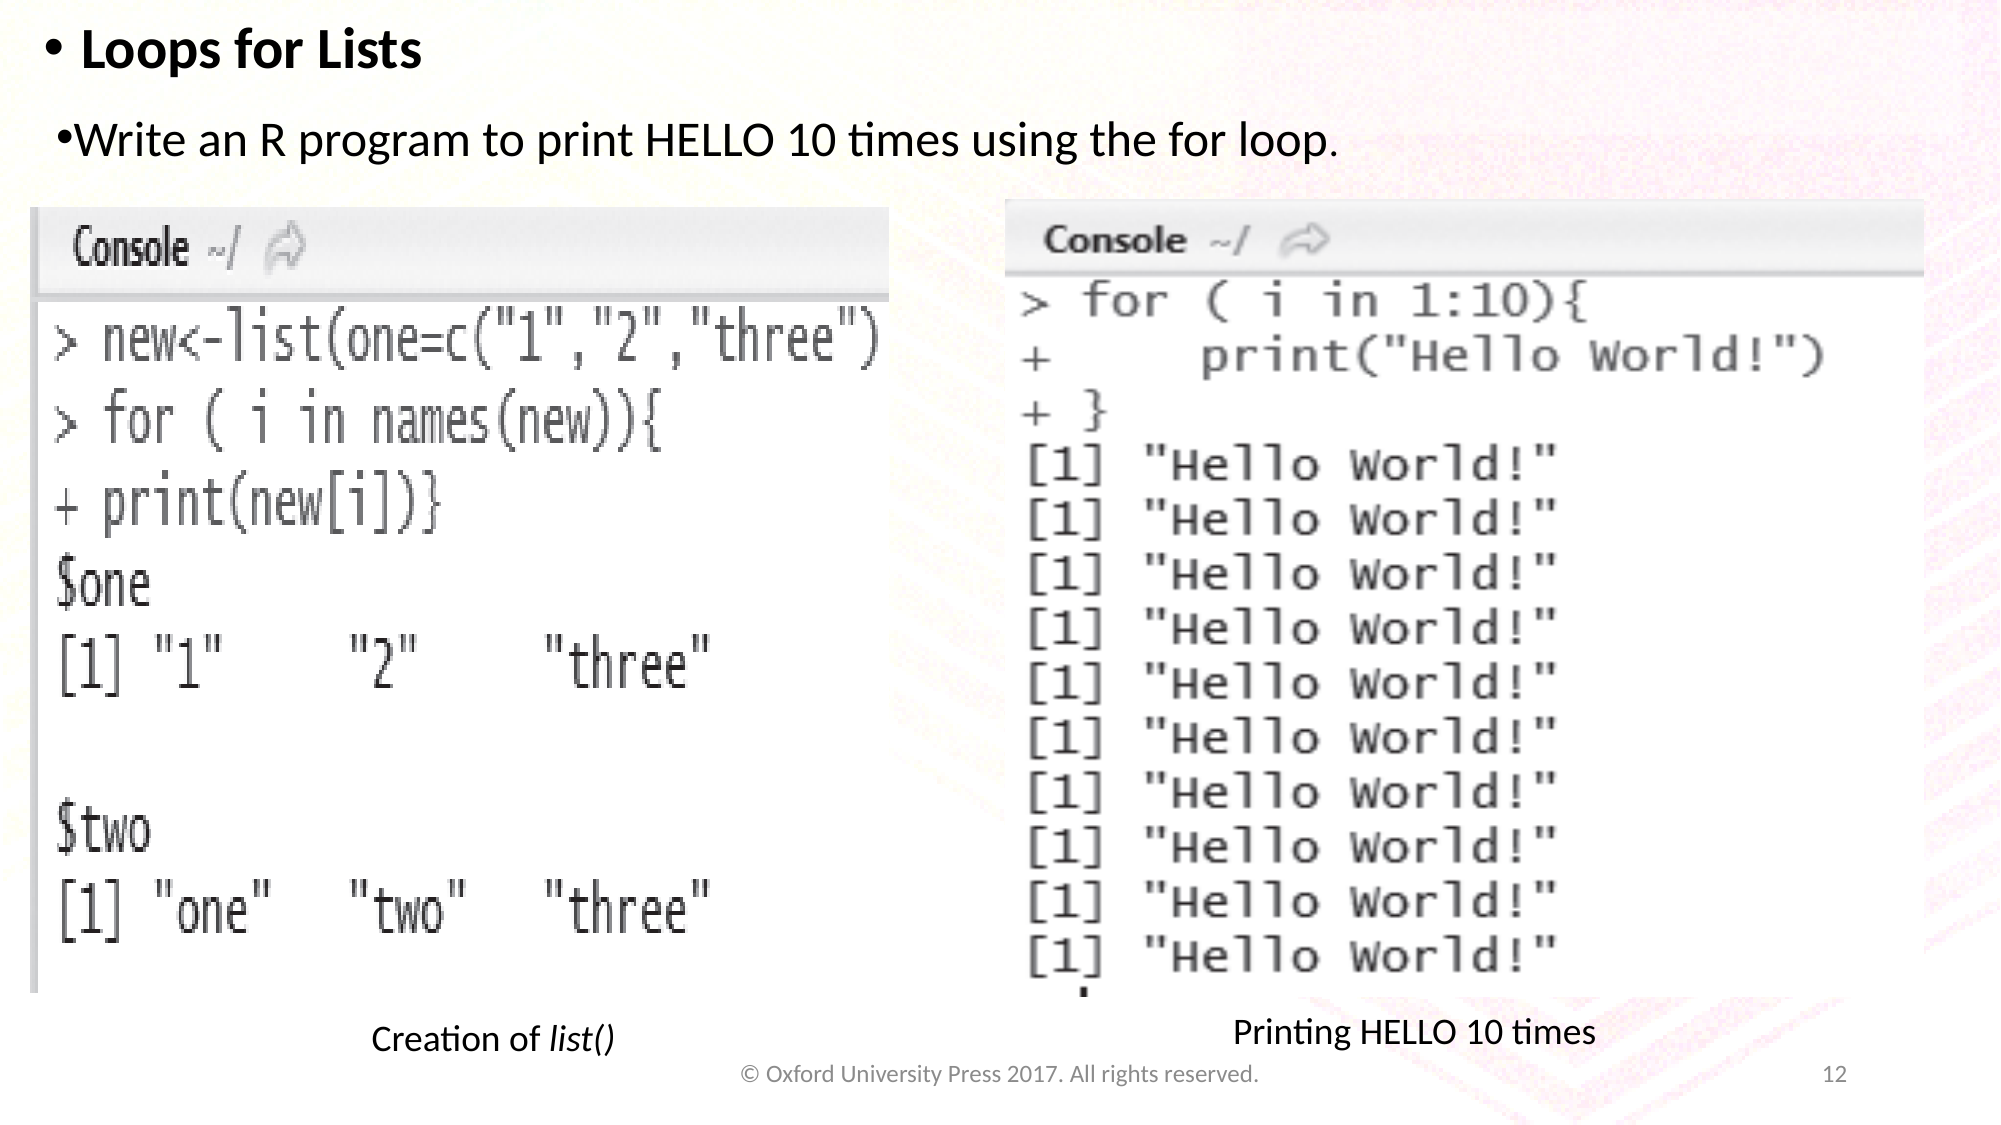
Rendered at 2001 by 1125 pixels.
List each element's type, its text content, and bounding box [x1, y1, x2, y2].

text_box Creation of list() [356, 1006, 631, 1067]
picture [30, 207, 889, 993]
text_box Write an R program to print HELLO 10 times using the for loop. [41, 98, 1354, 174]
picture [1005, 199, 1924, 997]
list Loops for Lists [28, 11, 1962, 135]
text_box Printing HELLO 10 times [1218, 999, 1612, 1060]
slide_number 12 [1412, 1042, 1863, 1103]
footer © Oxford University Press 2017. All rights reserved. [662, 1042, 1338, 1103]
